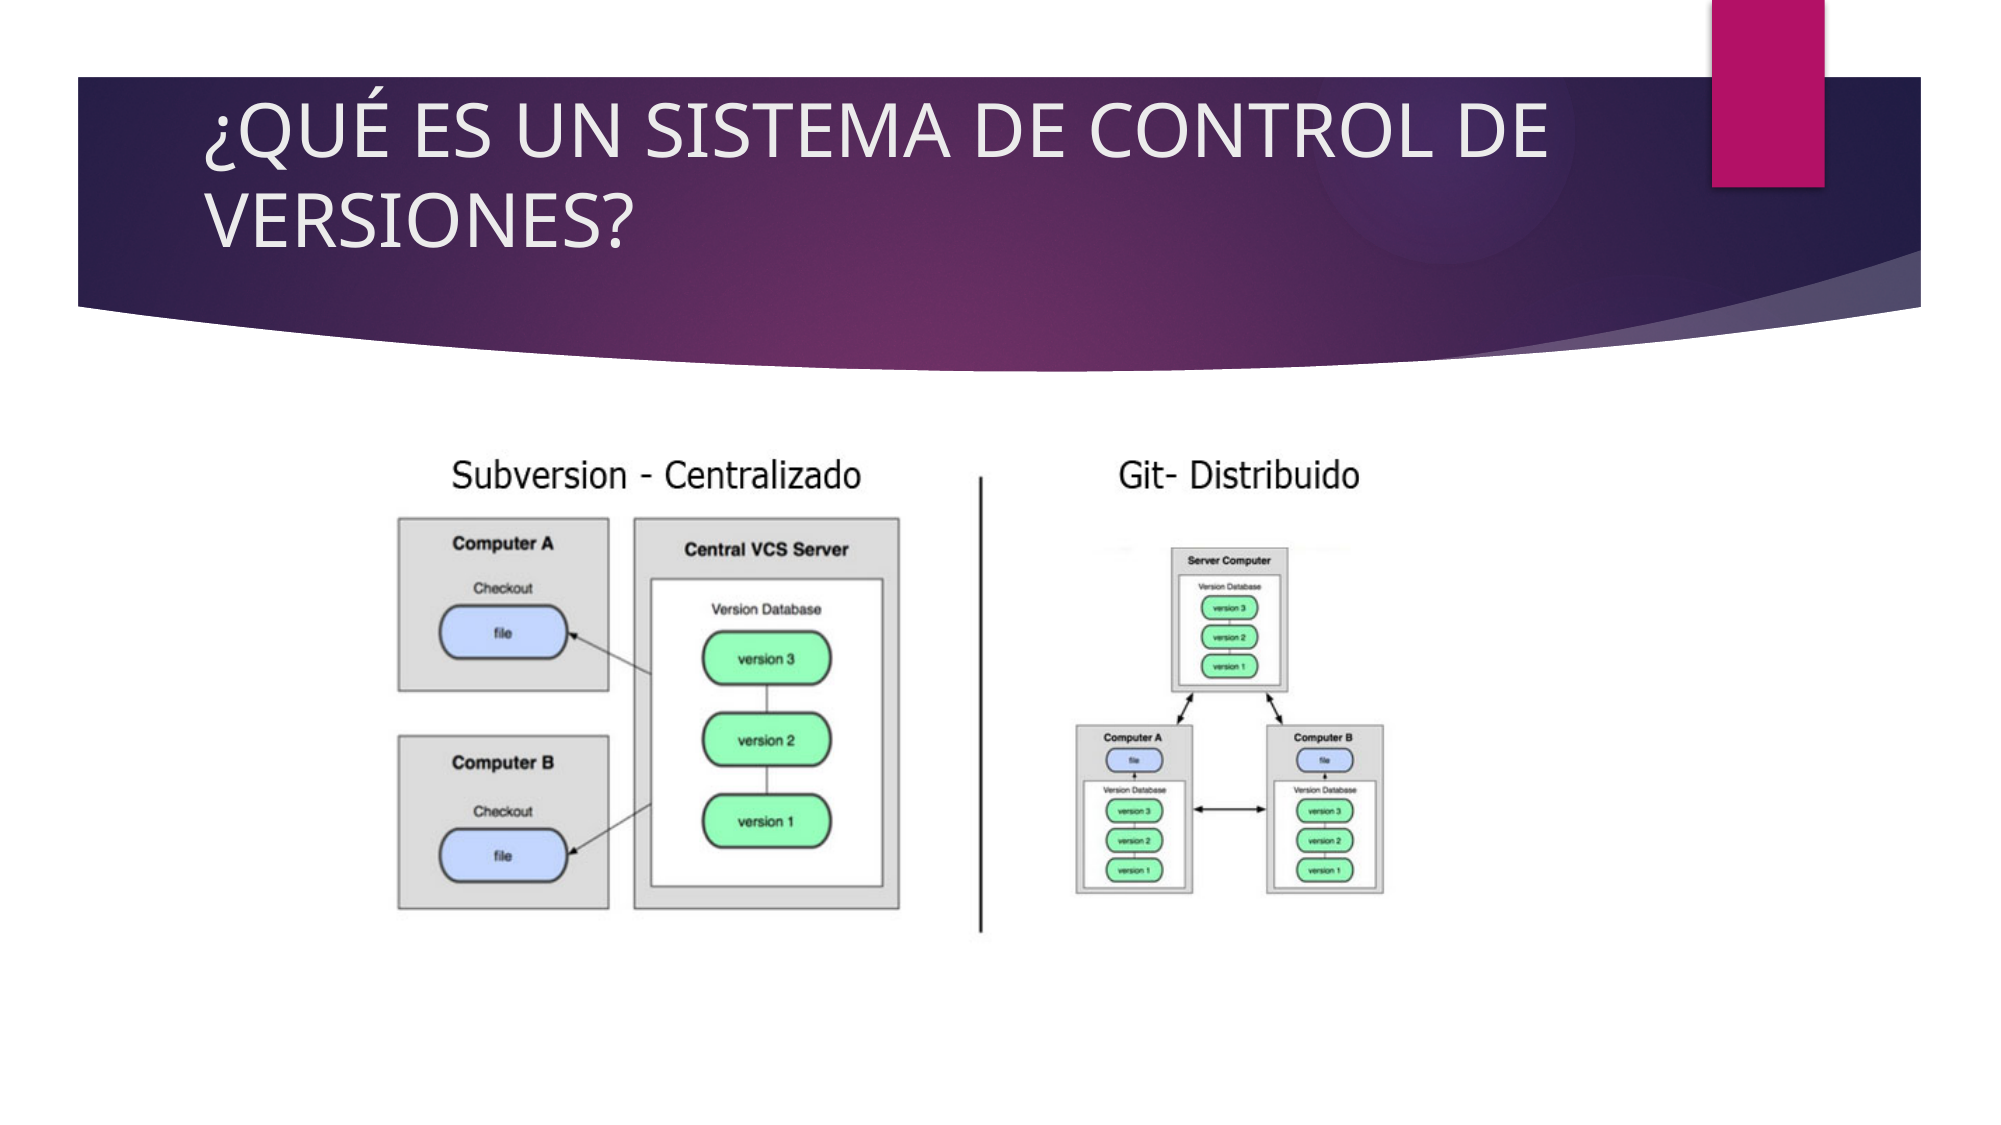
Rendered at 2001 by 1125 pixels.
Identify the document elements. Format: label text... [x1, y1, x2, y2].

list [352, 426, 1474, 988]
title ¿QUÉ ES UN SISTEMA DE CONTROL DE VERSIONES? [189, 159, 1627, 276]
